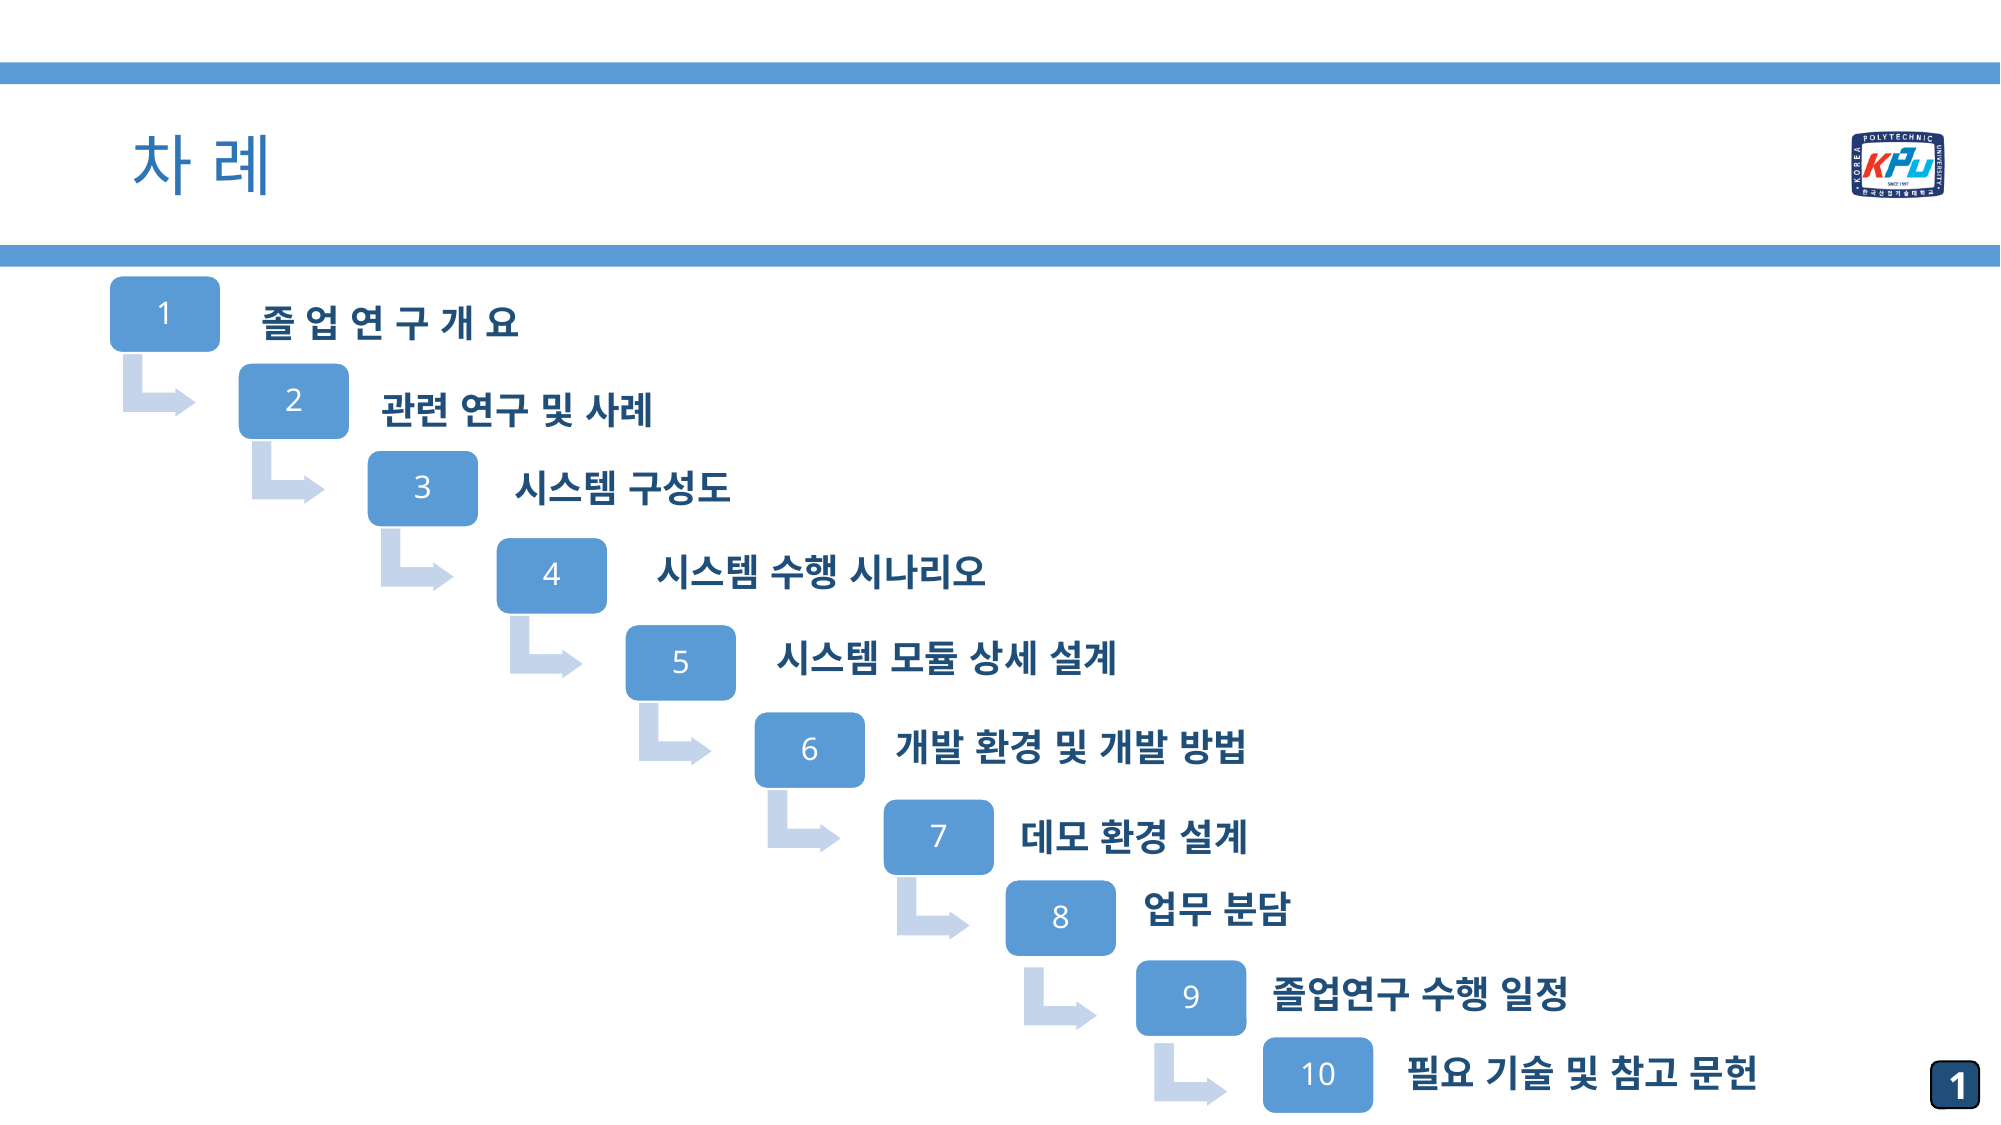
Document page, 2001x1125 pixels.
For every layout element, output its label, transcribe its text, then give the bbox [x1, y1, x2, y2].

text_box 1 [1930, 1060, 1981, 1110]
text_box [108, 275, 1796, 1114]
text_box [0, 62, 2000, 267]
